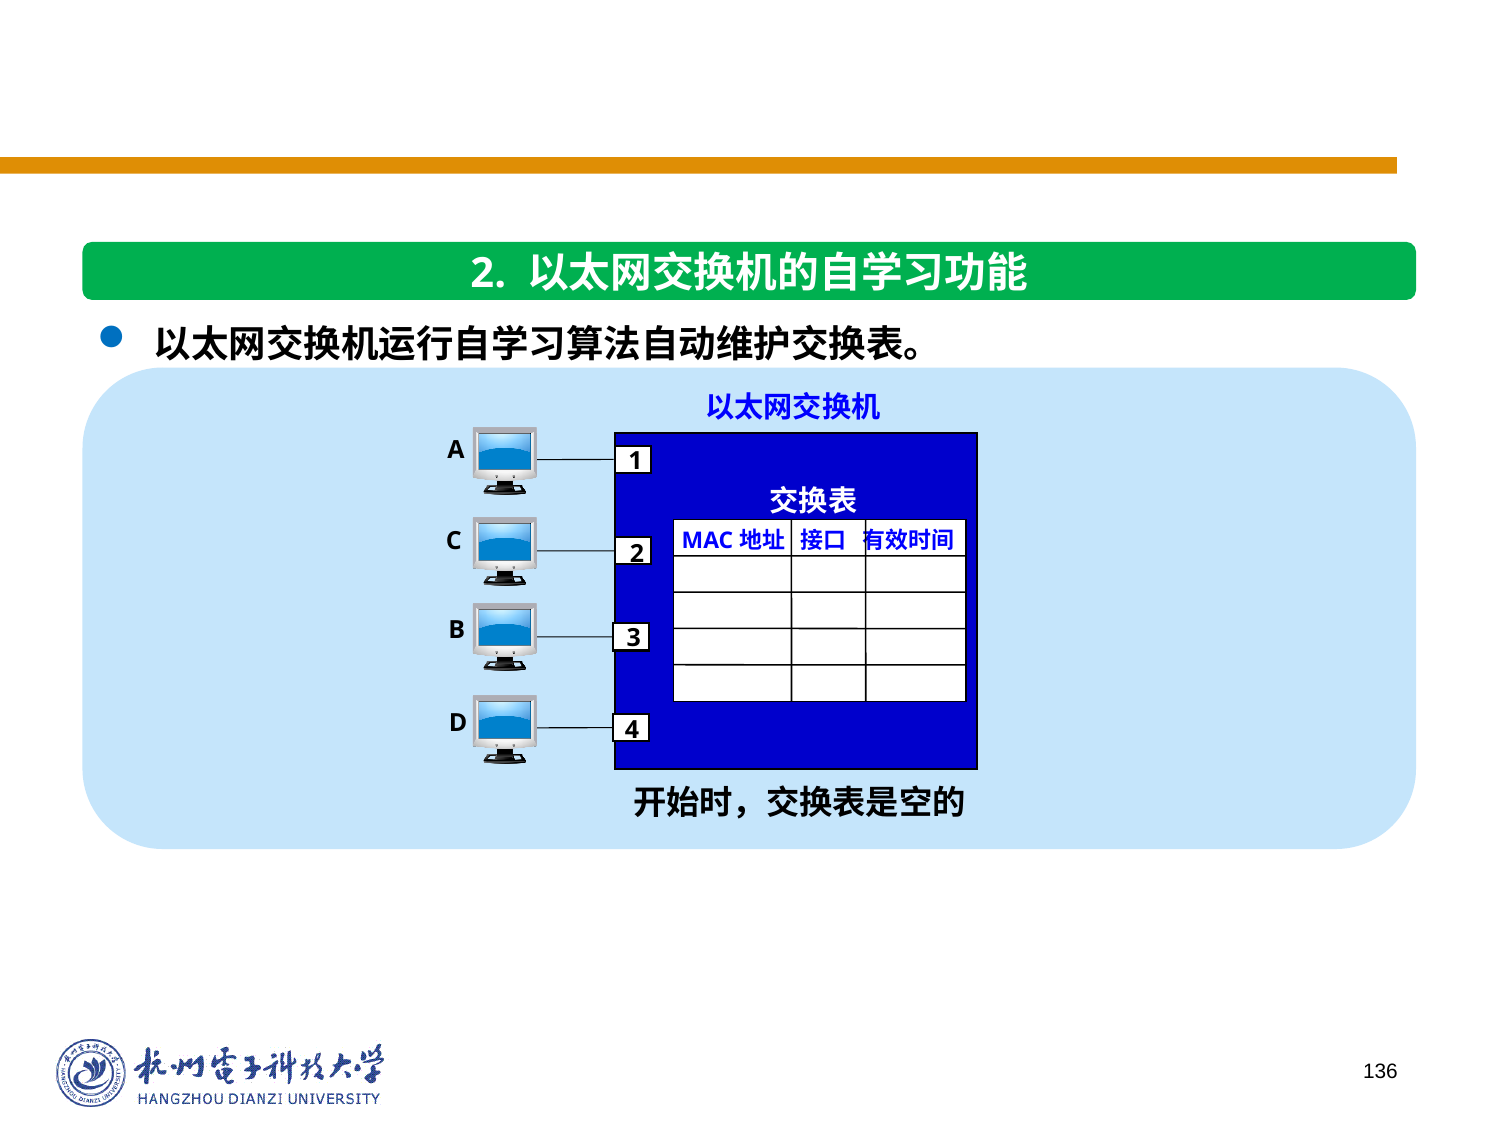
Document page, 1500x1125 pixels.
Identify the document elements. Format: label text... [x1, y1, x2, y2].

picture [468, 599, 541, 672]
picture [55, 1025, 407, 1125]
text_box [609, 706, 655, 752]
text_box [666, 475, 987, 702]
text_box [613, 437, 659, 482]
picture [468, 424, 541, 496]
text_box 以太网交换机运行自学习算法自动维护交换表。 [82, 300, 1344, 372]
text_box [614, 529, 660, 575]
picture [468, 692, 541, 765]
text_box B [433, 606, 468, 651]
text_box C [430, 517, 468, 562]
text_box [1043, 241, 1417, 300]
text_box D [433, 698, 468, 744]
text_box A [432, 426, 468, 472]
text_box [611, 614, 657, 659]
text_box [614, 432, 978, 770]
text_box 2. 以太网交换机的自学习功能 [455, 238, 1043, 303]
text_box [82, 241, 455, 300]
text_box [81, 366, 1418, 851]
text_box 开始时，交换表是空的 [618, 773, 981, 829]
text_box 以太网交换机 [690, 381, 896, 431]
picture [468, 514, 541, 587]
